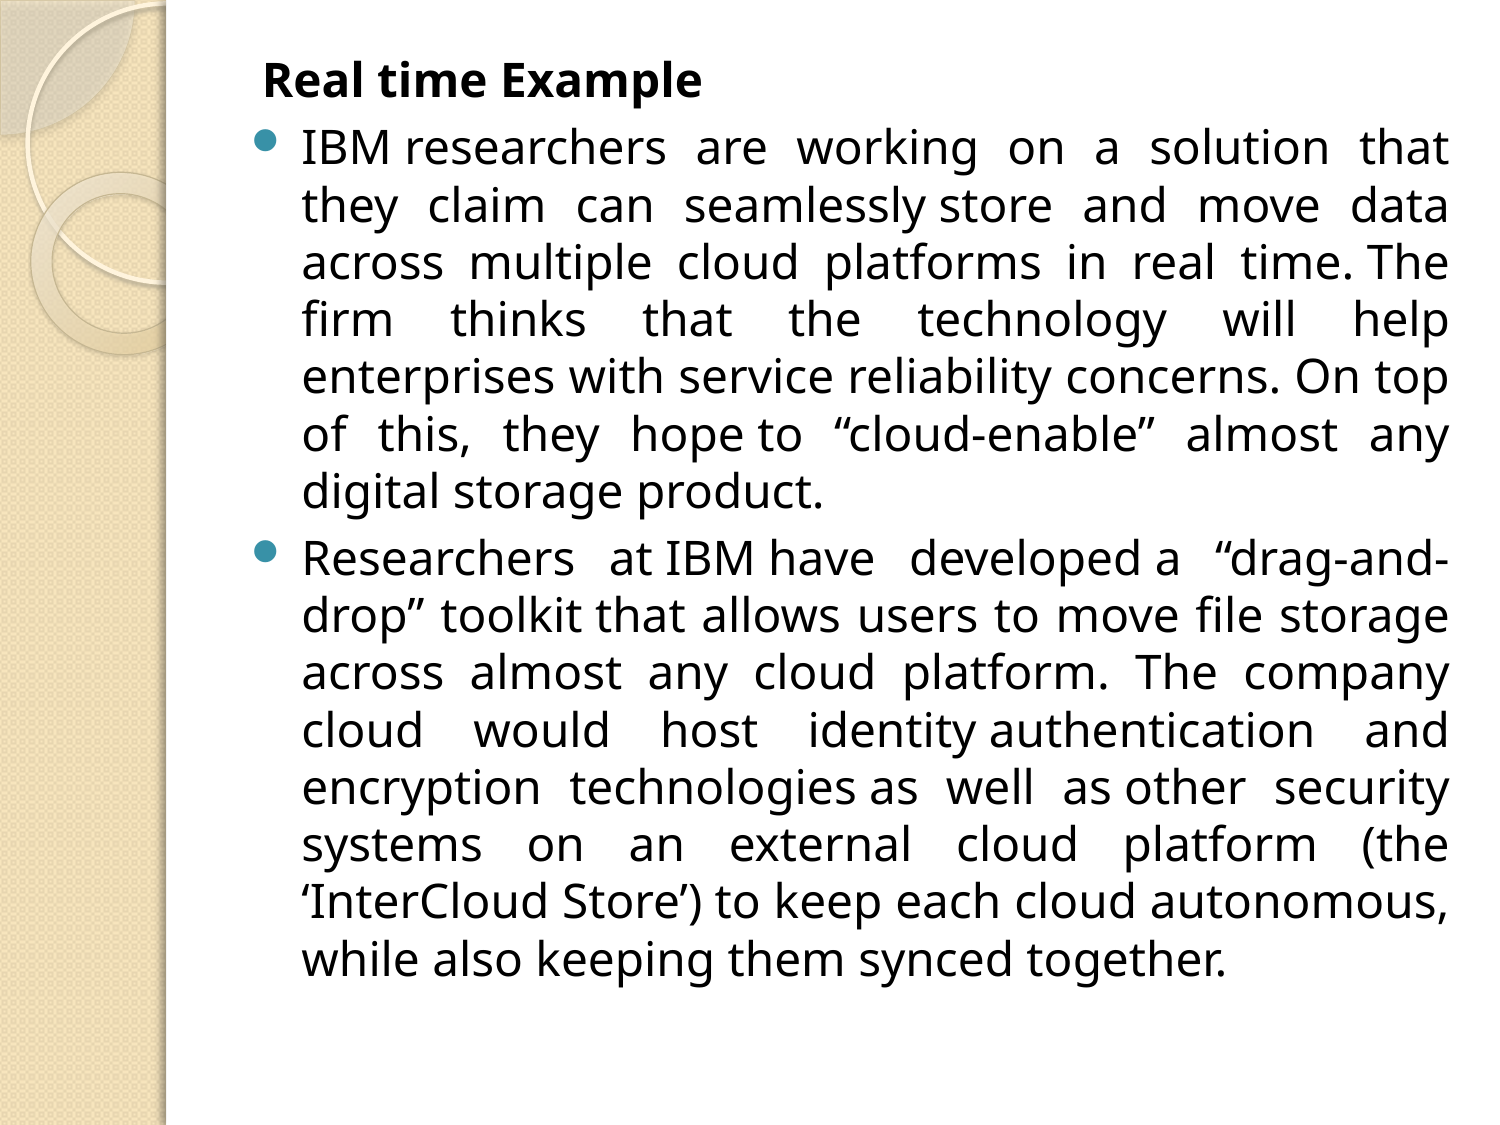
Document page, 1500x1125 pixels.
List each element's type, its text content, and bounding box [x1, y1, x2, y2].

list Real time Example IBM researchers are working on a solution that they claim can seamlessly store and move data across multiple cloud platforms in real time. The firm thinks that the technology will help enterprises with service reliability concerns. On top of this, they hope to “cloud-enable” almost any digital storage product. Researchers at IBM have developed a “drag-and-drop” toolkit that allows users to move file storage across almost any cloud platform. The company cloud would host identity authentication and encryption technologies as well as other security systems on an external cloud platform (the ‘InterCloud Store’) to keep each cloud autonomous, while also keeping them synced together. [235, 42, 1466, 1025]
